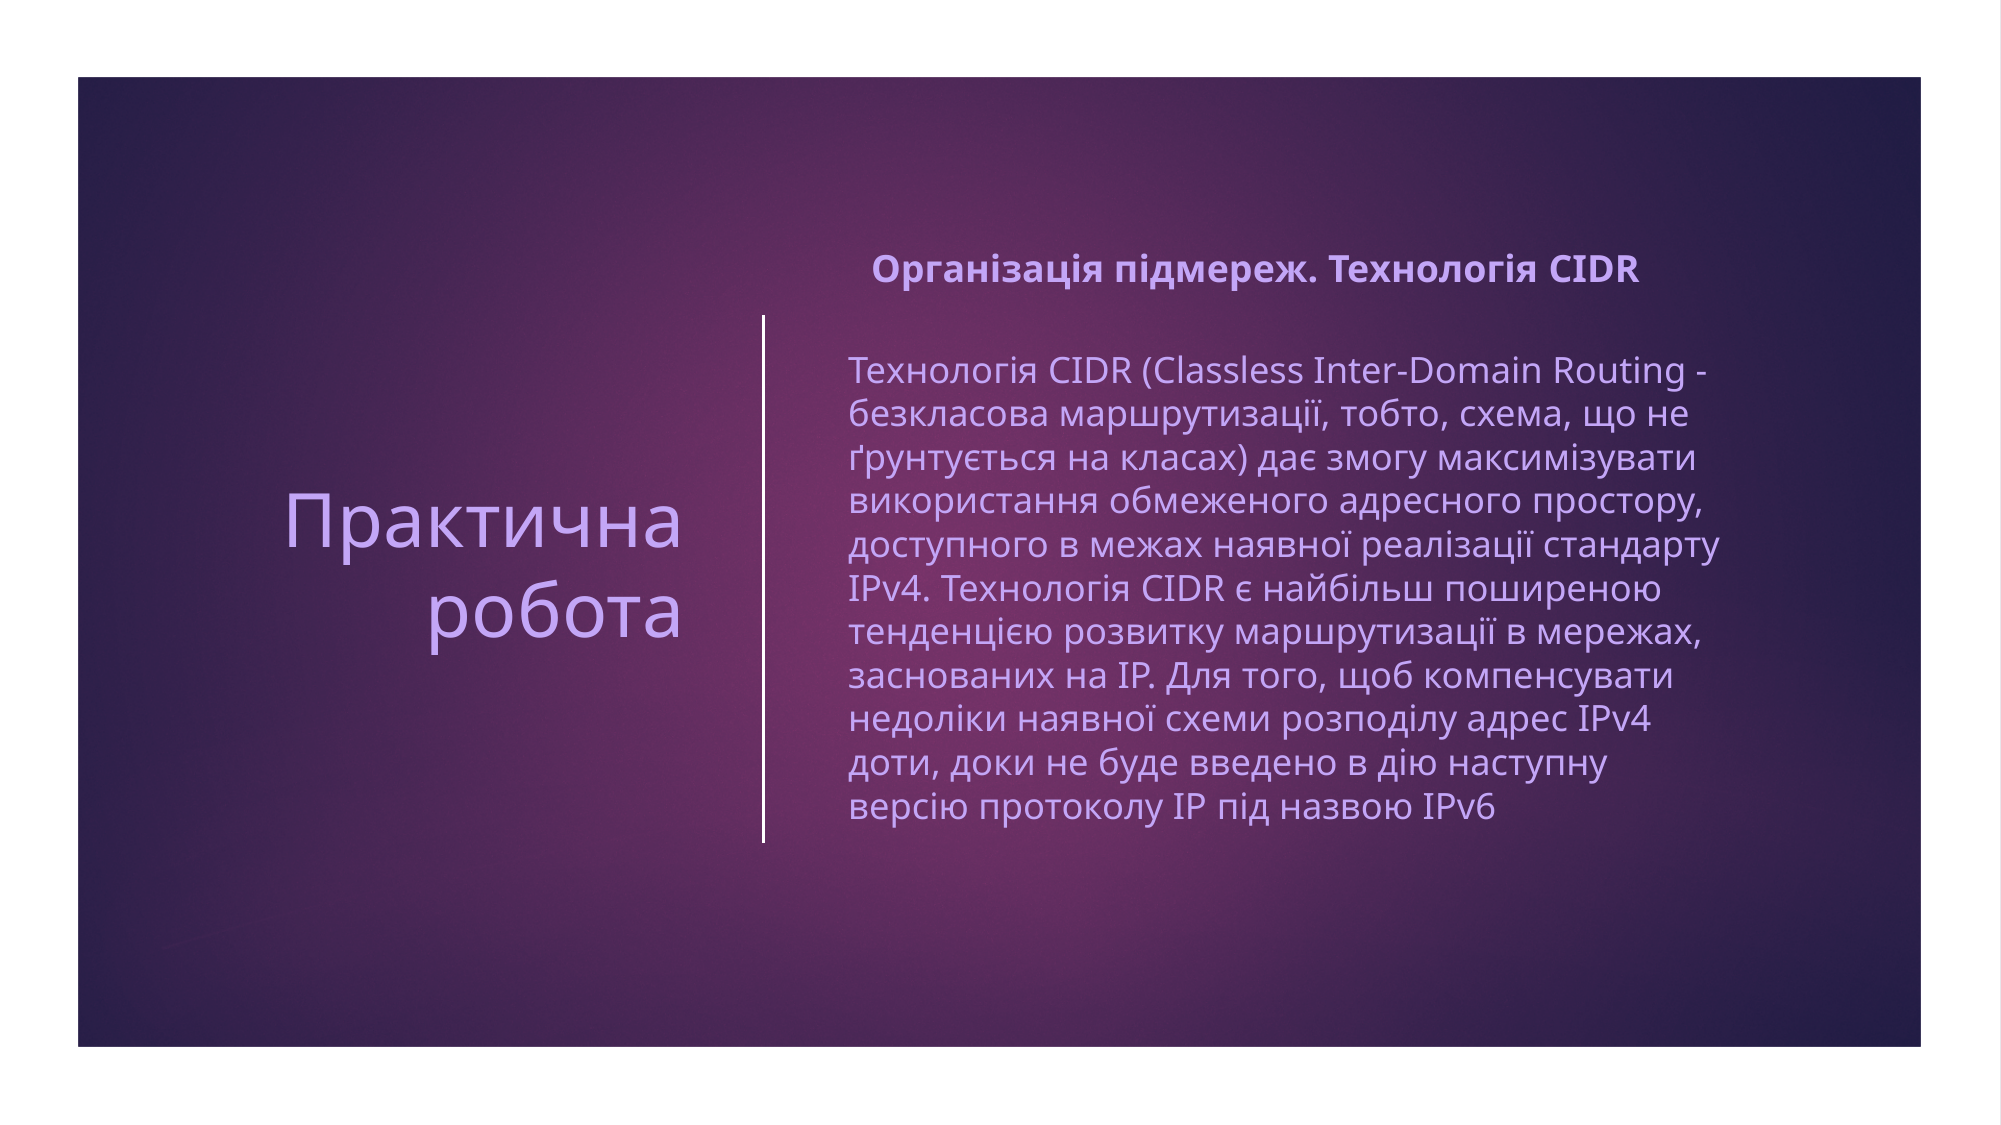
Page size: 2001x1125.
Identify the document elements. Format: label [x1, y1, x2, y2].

text_box [0, 0, 2000, 1125]
